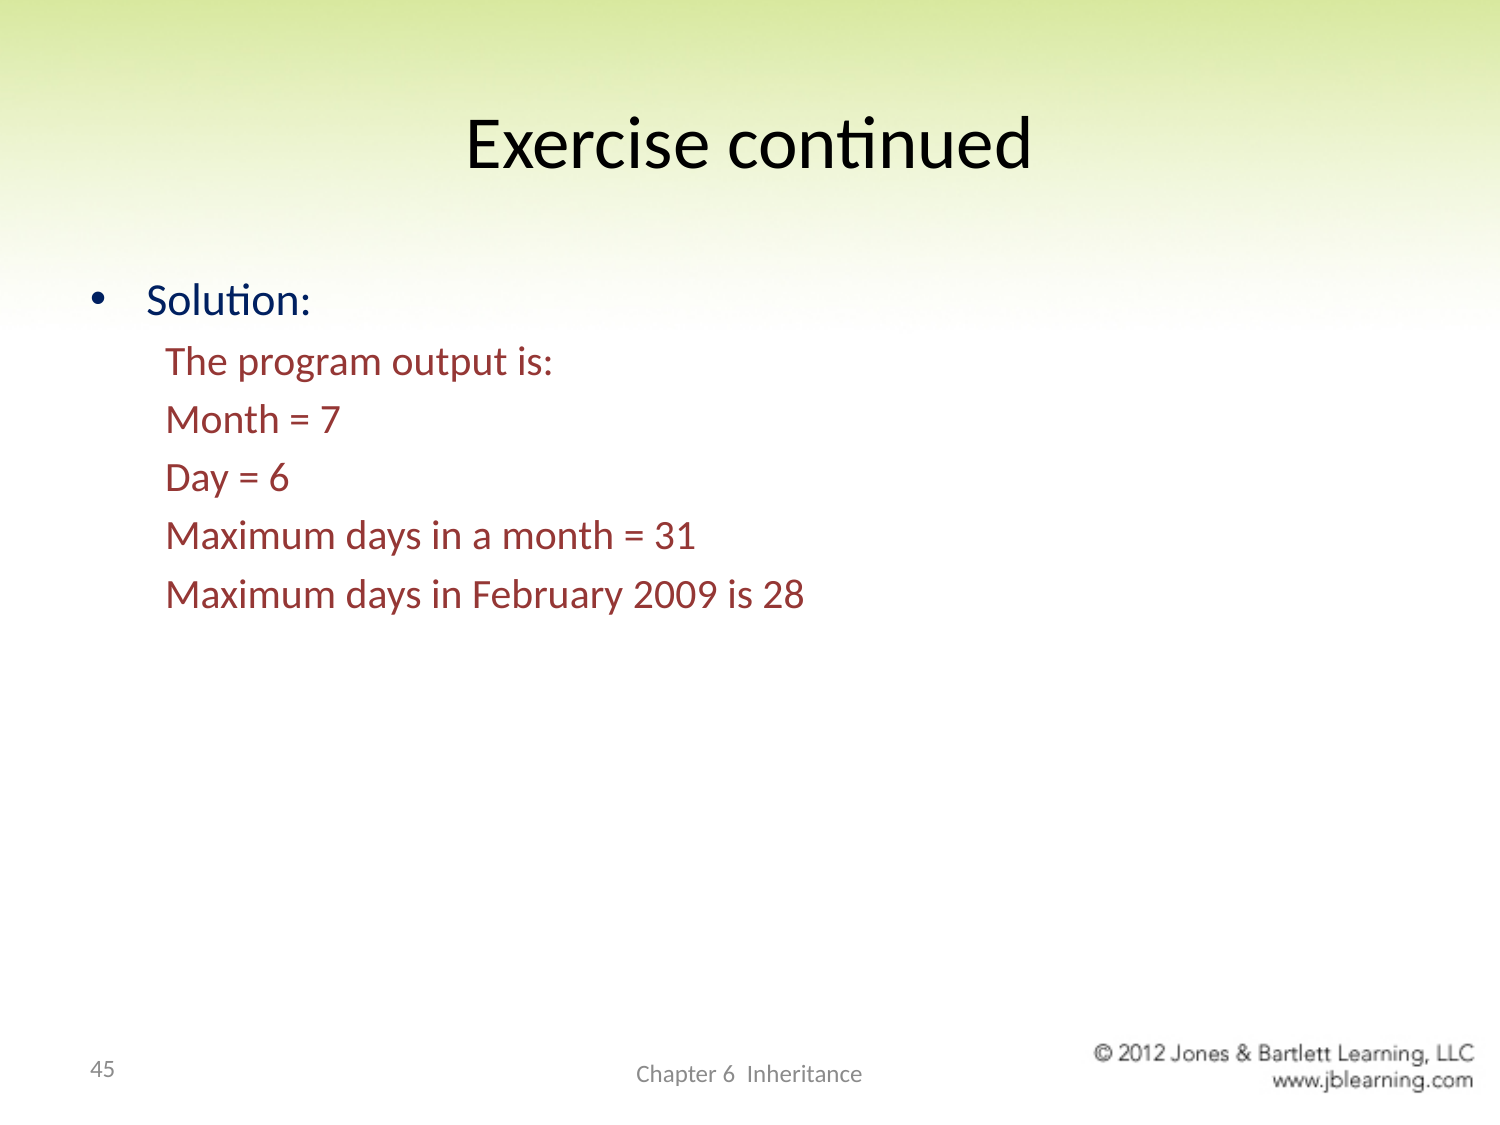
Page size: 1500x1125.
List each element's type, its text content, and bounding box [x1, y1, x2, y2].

title Exercise continued [75, 45, 1425, 233]
picture [0, 0, 1500, 1125]
footer Chapter 6 Inheritance [512, 1042, 988, 1103]
slide_number 45 [75, 1037, 425, 1098]
list Solution: The program output is: Month = 7 Day = 6 Maximum days in a month = 31 Maximum days in February 2009 is 28 [75, 262, 1425, 1005]
